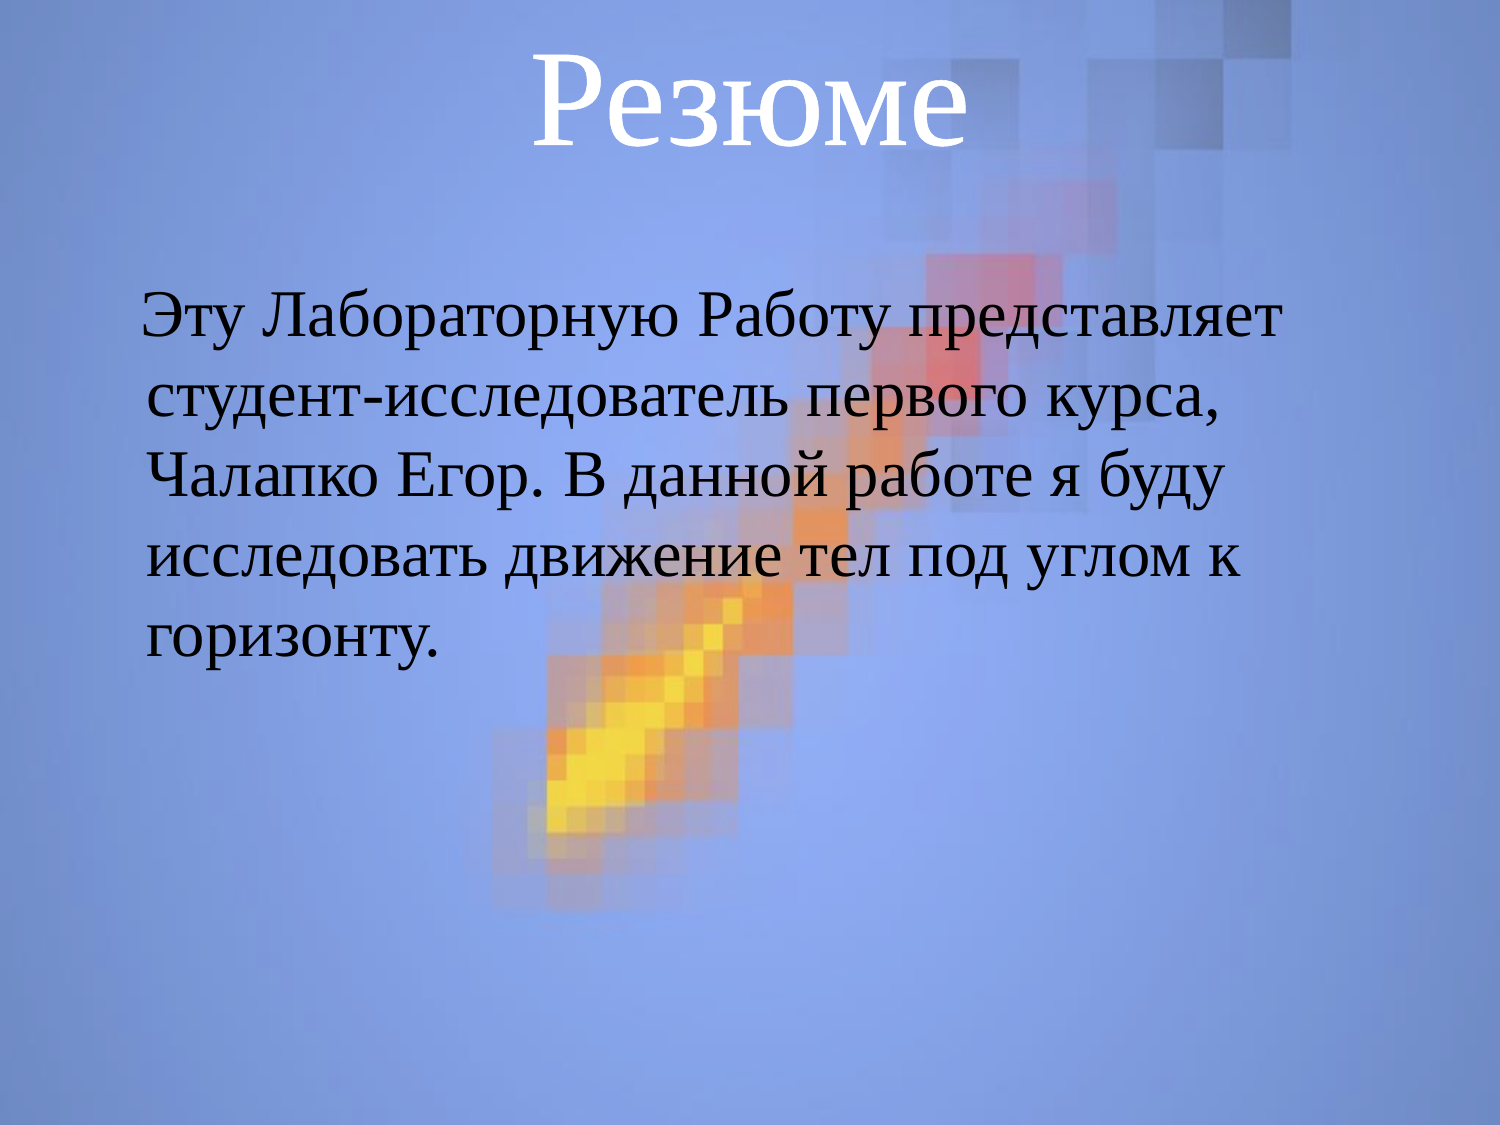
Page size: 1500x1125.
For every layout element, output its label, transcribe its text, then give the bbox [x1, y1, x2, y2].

text_box Резюме [339, 0, 1161, 180]
list Эту Лабораторную Работу представляет студент-исследователь первого курса, Чалапко Егор. В данной работе я буду исследовать движение тел под углом к горизонту. [75, 262, 1425, 1005]
